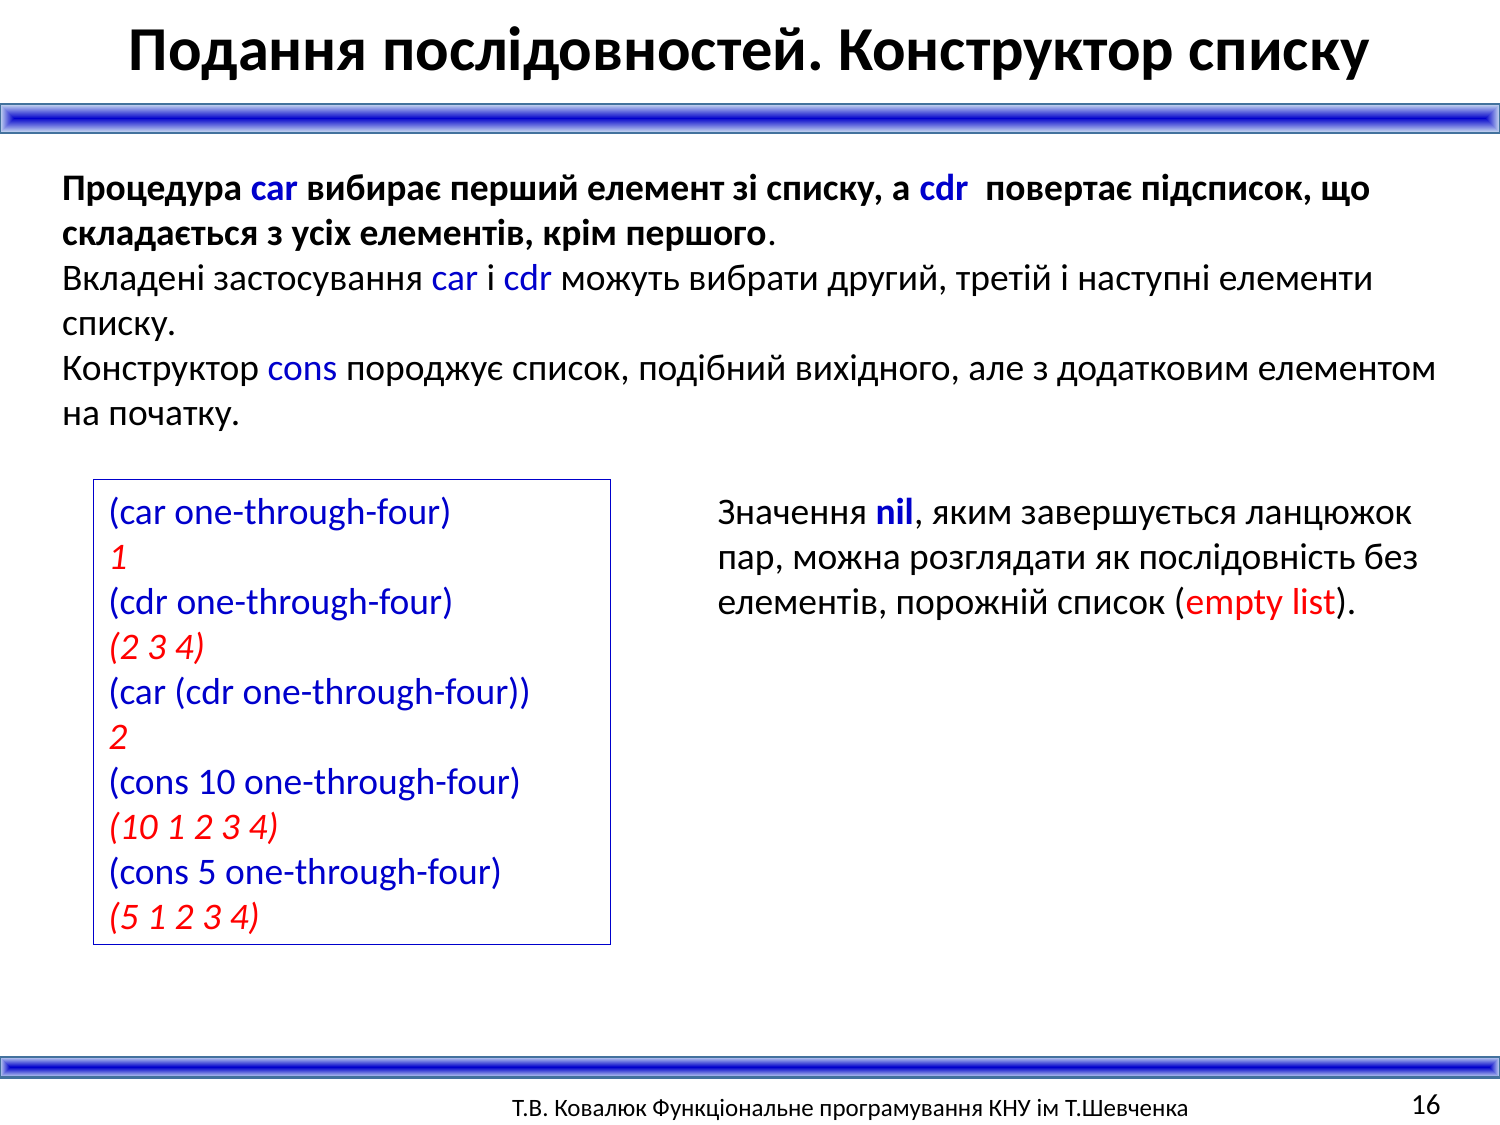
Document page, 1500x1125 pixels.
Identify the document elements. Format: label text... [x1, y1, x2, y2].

text_box Подання послідовностей. Конструктор списку [0, 1, 1500, 91]
slide_number 16 [1396, 1077, 1500, 1125]
text_box (car one-through-four) 1 (cdr one-through-four) (2 3 4) (car (cdr one-through-four)) 2 (cons 10 one-through-four) (10 1 2 3 4) (cons 5 one-through-four) (5 1 2 3 4) [93, 479, 611, 945]
text_box Процедура car вибирає перший елемент зі списку, а cdr повертає підсписок, що складається з усіх елементів, крім першого. Вкладені застосування car і cdr можуть вибрати другий, третій і наступні елементи списку. Конструктор cons породжує список, подібний вихідного, але з додатковим елементом на початку. [47, 155, 1453, 441]
text_box Значення nil, яким завершується ланцюжок пар, можна розглядати як послідовність без елементів, порожній список (empty list). [702, 479, 1453, 630]
